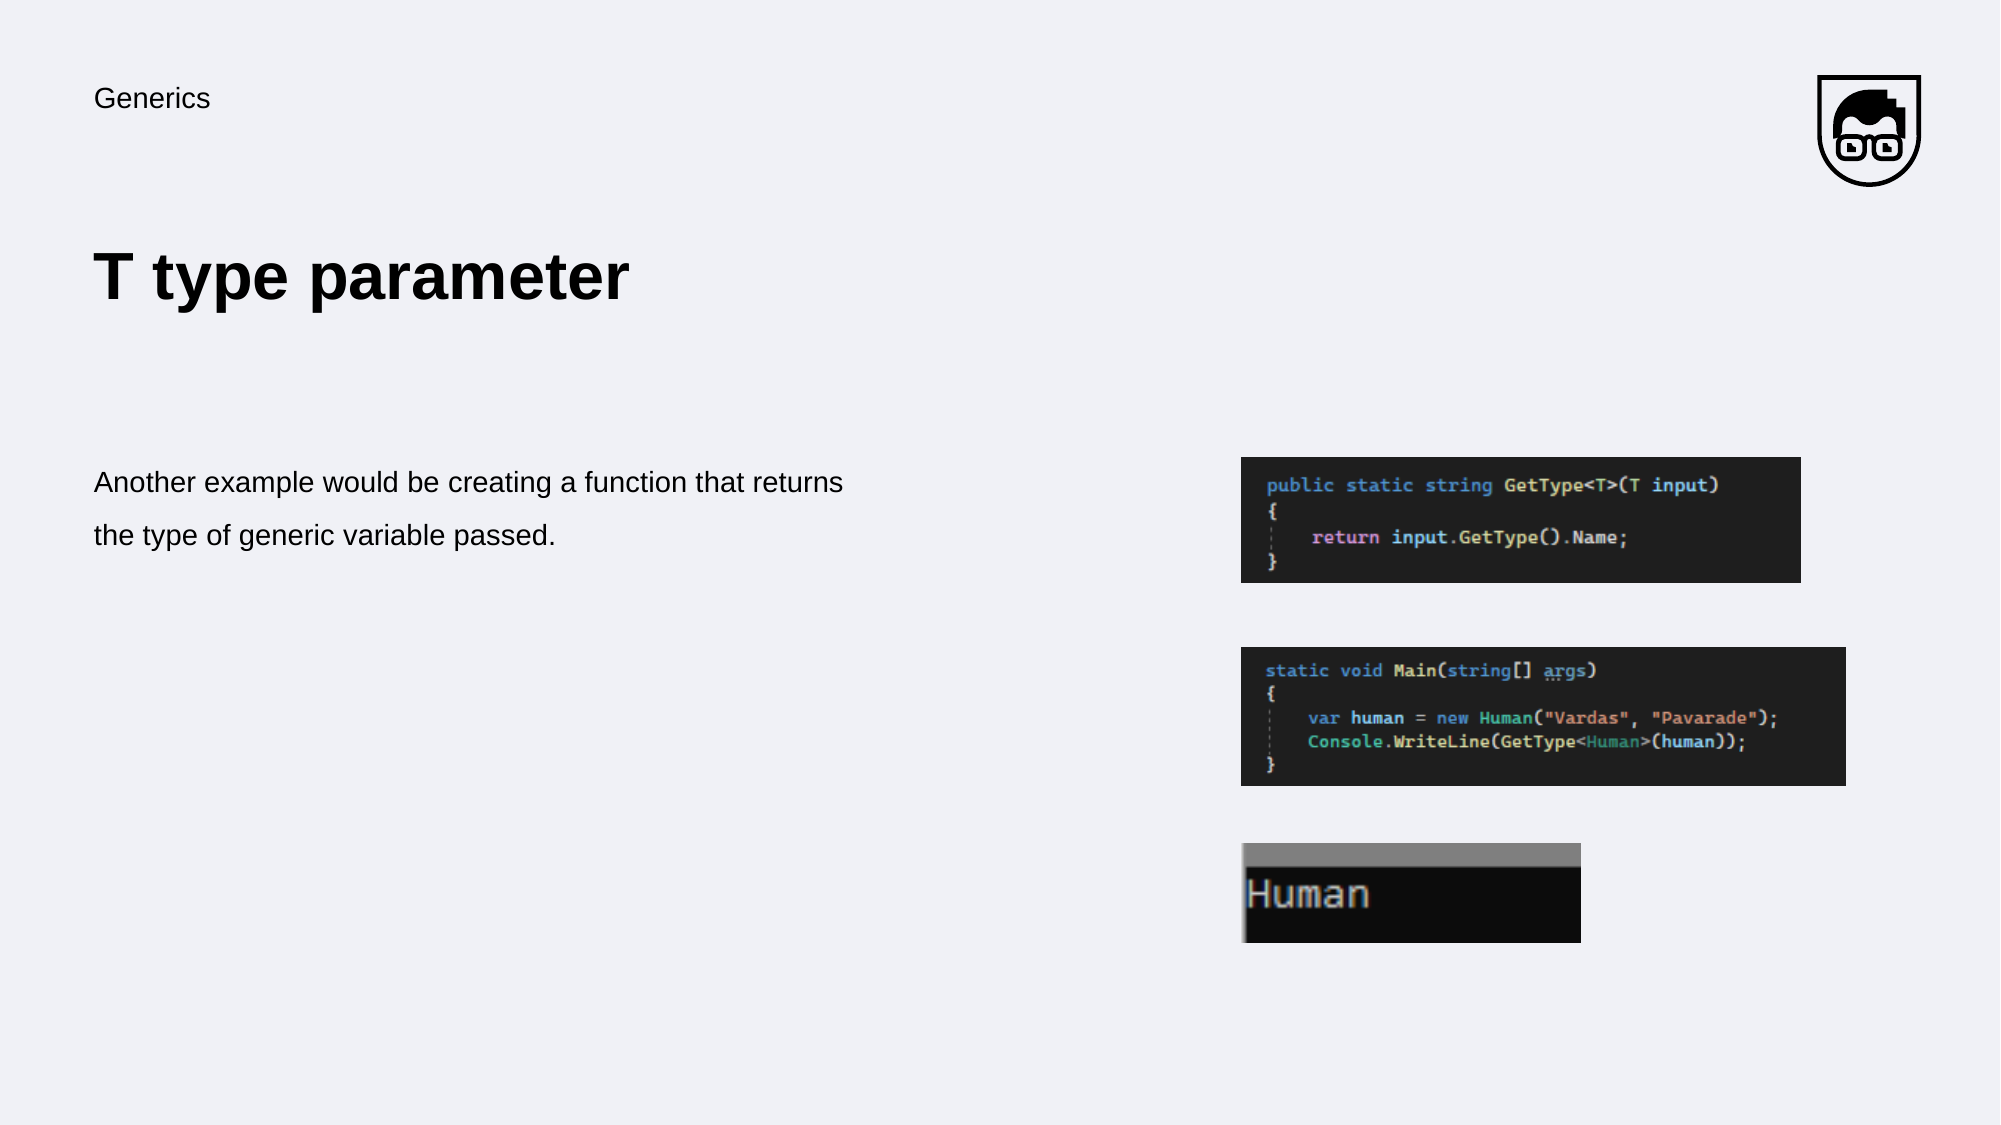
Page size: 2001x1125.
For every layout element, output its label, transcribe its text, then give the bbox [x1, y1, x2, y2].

list Another example would be creating a function that returns the type of generic variable passed. [78, 438, 1861, 937]
picture [1241, 842, 1581, 943]
picture [1241, 457, 1801, 583]
list Generics [78, 75, 1000, 150]
picture [1241, 646, 1846, 787]
title T type parameter [78, 224, 1851, 438]
